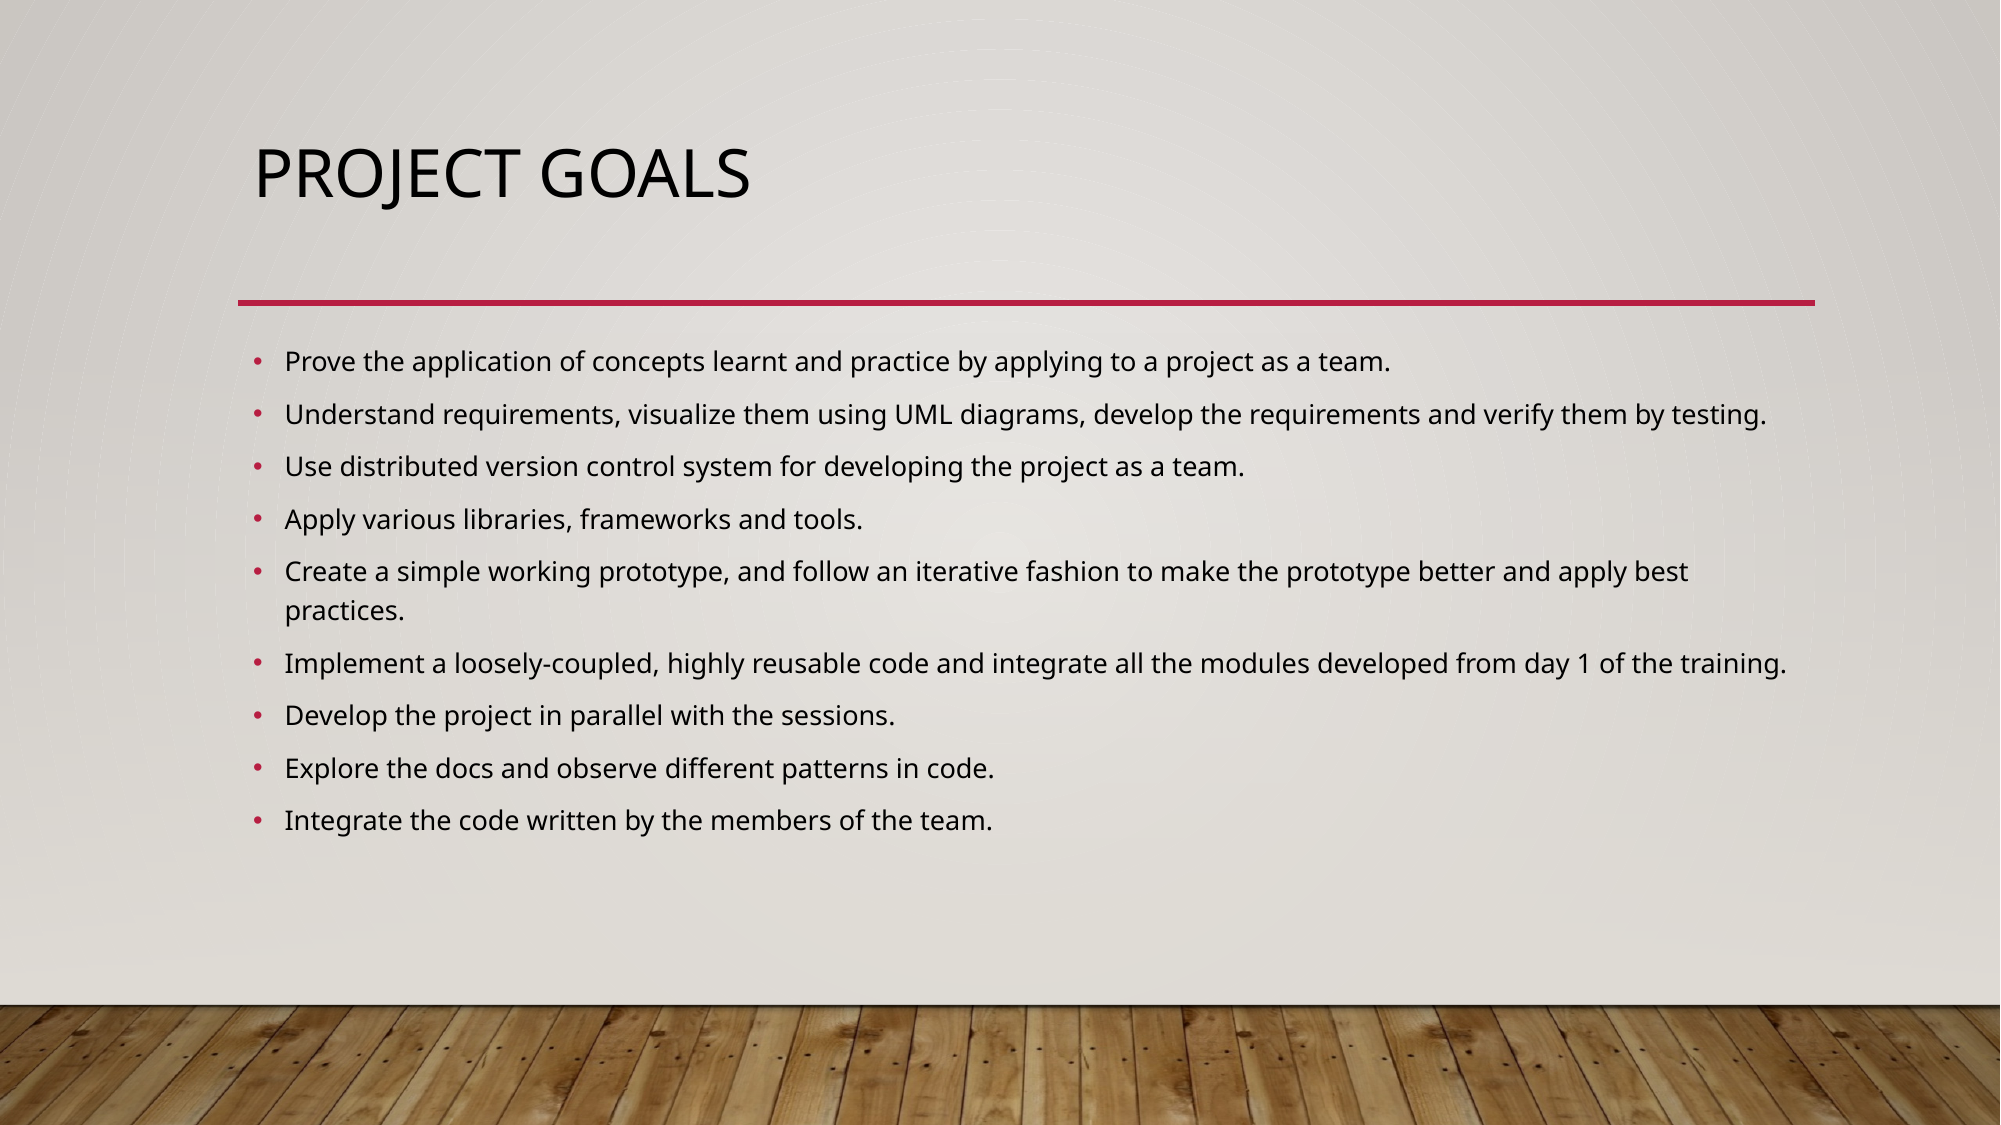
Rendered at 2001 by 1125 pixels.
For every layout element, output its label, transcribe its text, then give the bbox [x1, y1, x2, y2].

title Project Goals [238, 131, 1814, 305]
picture [0, 1005, 2000, 1125]
list Prove the application of concepts learnt and practice by applying to a project as a team. Understand requirements, visualize them using UML diagrams, develop the requirements and verify them by testing. Use distributed version control system for developing the project as a team. Apply various libraries, frameworks and tools. Create a simple working prototype, and follow an iterative fashion to make the prototype better and apply best practices. Implement a loosely-coupled, highly reusable code and integrate all the modules developed from day 1 of the training. Develop the project in parallel with the sessions. Explore the docs and observe different patterns in code. Integrate the code written by the members of the team. [238, 330, 1814, 897]
